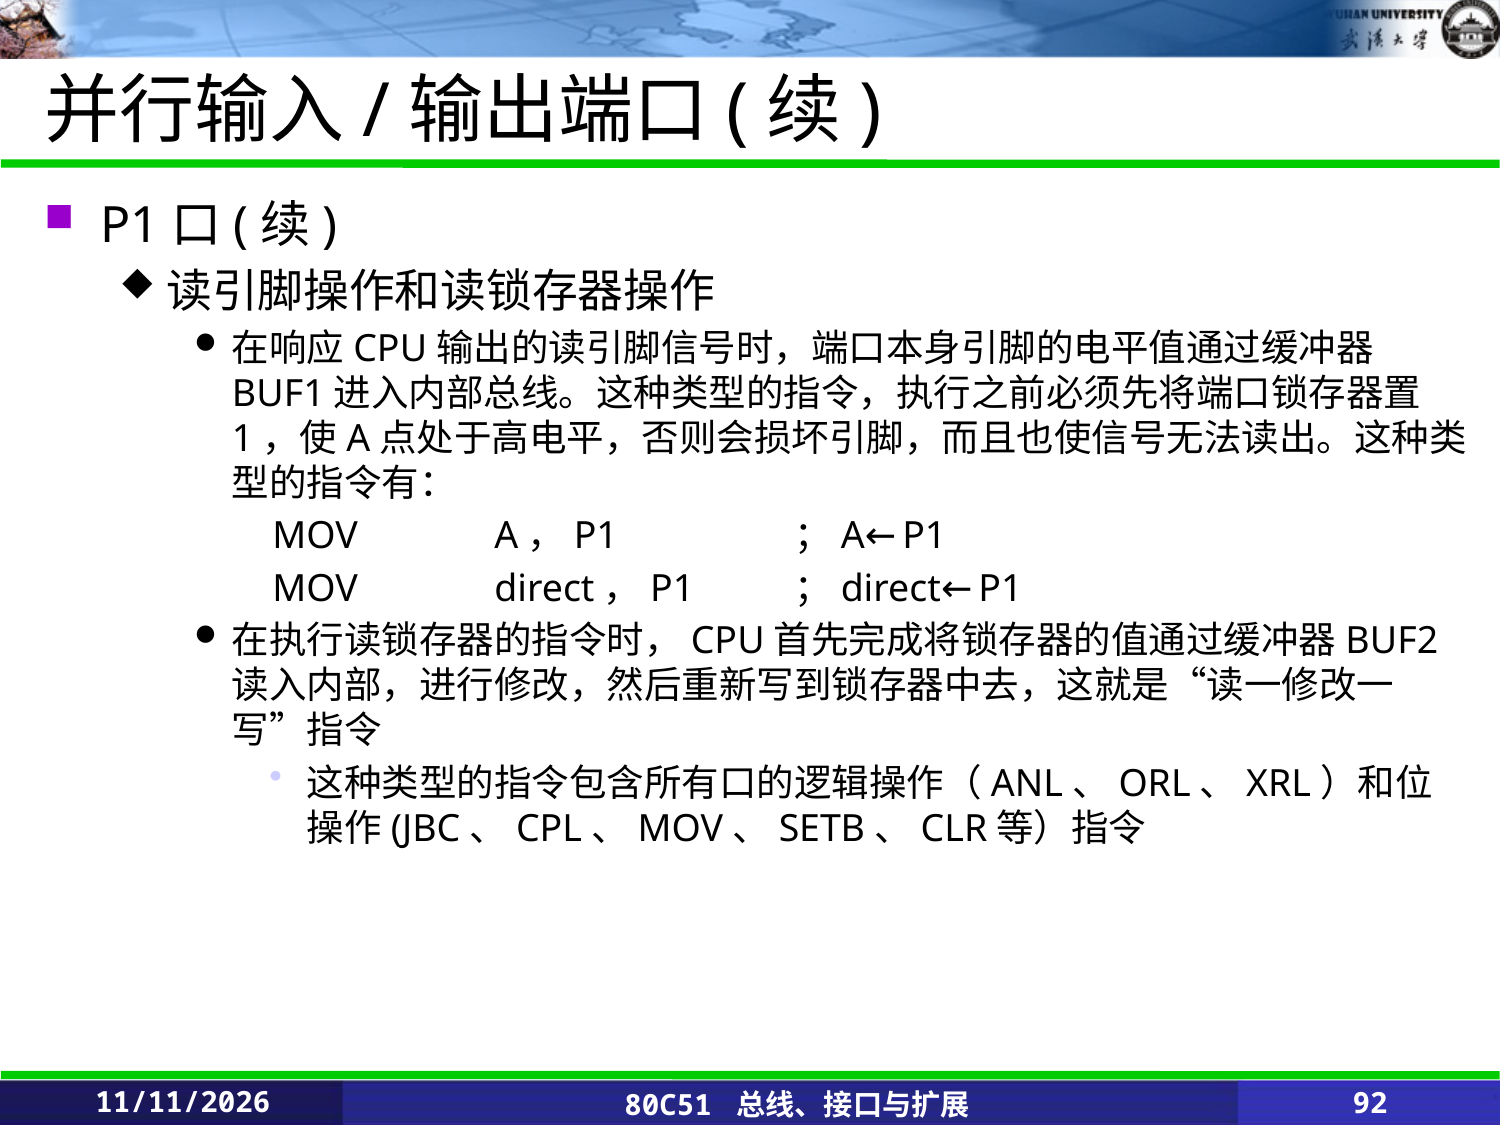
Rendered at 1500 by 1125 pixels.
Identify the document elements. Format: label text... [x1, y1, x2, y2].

picture [0, 1080, 1500, 1125]
list P1口(续) 读引脚操作和读锁存器操作 在响应CPU输出的读引脚信号时，端口本身引脚的电平值通过缓冲器BUF1进入内部总线。这种类型的指令，执行之前必须先将端口锁存器置1，使A点处于高电平，否则会损坏引脚，而且也使信号无法读出。这种类型的指令有： MOV A，P1 ；A←P1 MOV direct，P1 ；direct←P1 在执行读锁存器的指令时，CPU首先完成将锁存器的值通过缓冲器BUF2读入内部，进行修改，然后重新写到锁存器中去，这就是“读一修改一写”指令 这种类型的指令包含所有口的逻辑操作（ANL、ORL、XRL）和位操作(JBC、CPL、MOV、SETB、CLR等）指令 [29, 184, 1483, 1059]
title 并行输入/输出端口(续) [29, 52, 1483, 160]
slide_number 92 [1258, 1084, 1483, 1125]
footer 80C51 总线、接口与扩展 [348, 1083, 1247, 1124]
picture [0, 0, 1500, 59]
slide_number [29, 1082, 337, 1125]
